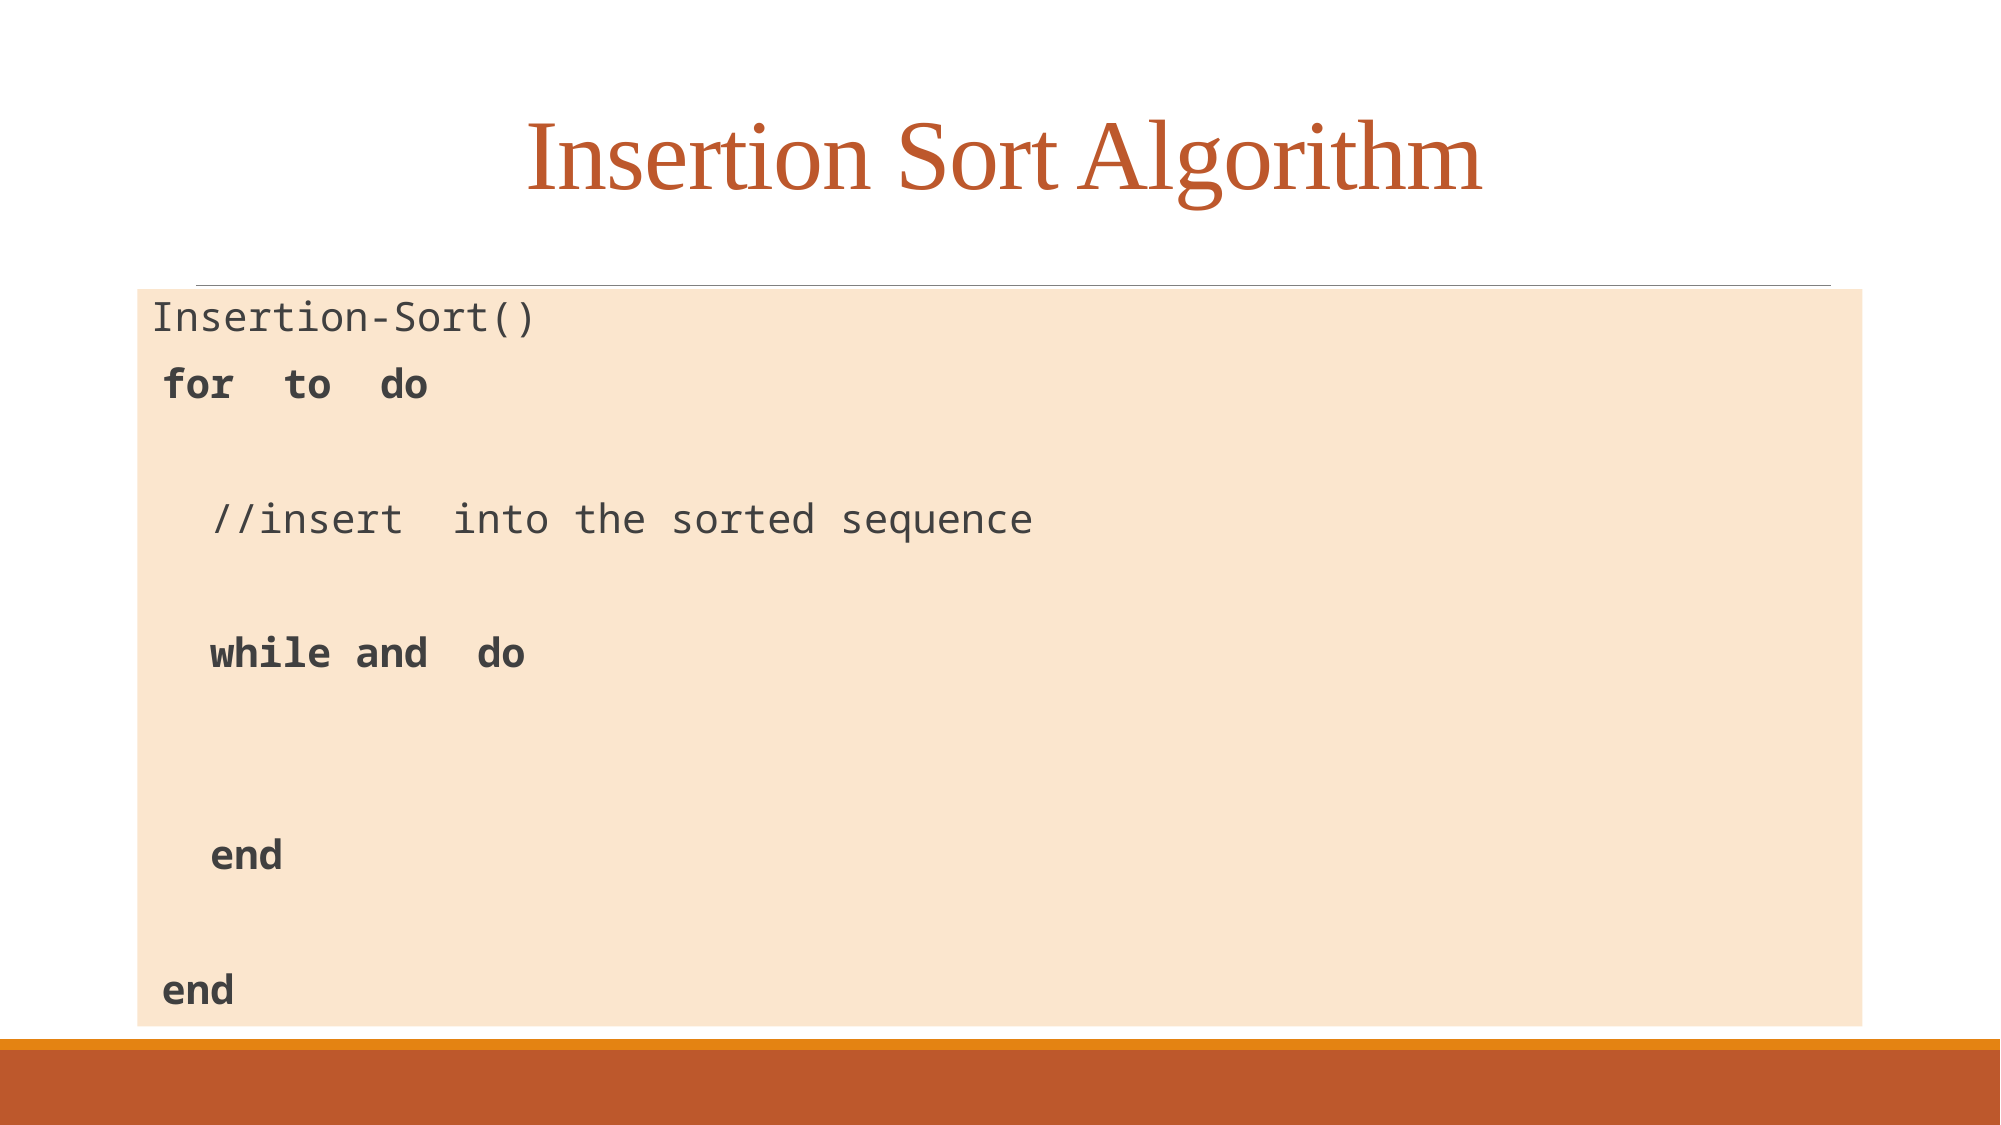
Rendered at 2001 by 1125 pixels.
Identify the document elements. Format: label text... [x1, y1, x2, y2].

text_box Insertion Sort Algorithm [179, 46, 1830, 271]
